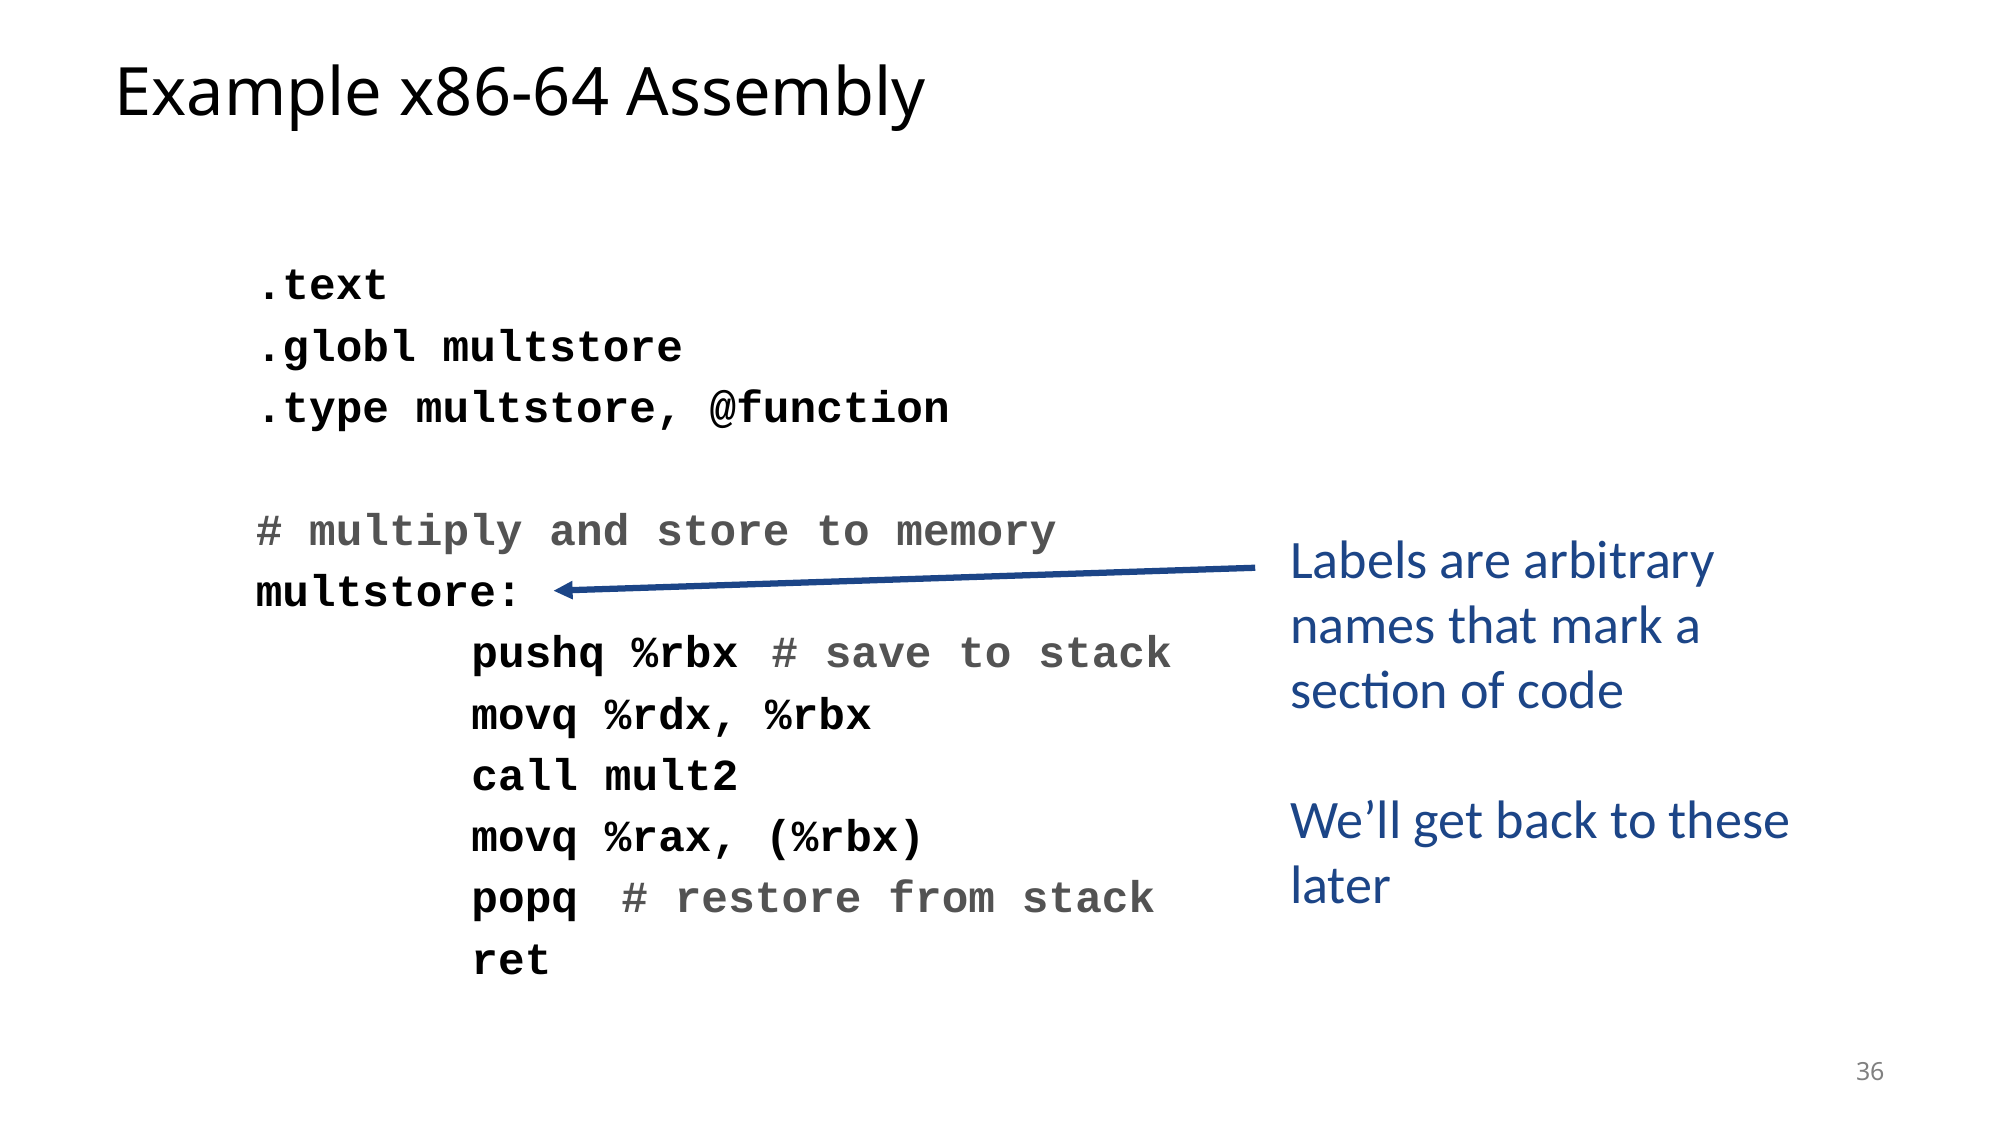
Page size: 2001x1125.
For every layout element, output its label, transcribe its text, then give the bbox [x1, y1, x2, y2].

title Example x86-64 Assembly [99, 37, 1900, 150]
text_box Labels are arbitrary names that mark a section of code We’ll get back to these later [1274, 509, 1809, 767]
slide_number 36 [1749, 1042, 1900, 1103]
text_box .text .globl multstore .type multstore, @function # multiply and store to memory multstore: pushq %rbx # save to stack movq %rdx, %rbx call mult2 movq %rax, (%rbx) popq # restore from stack ret [184, 232, 1675, 1058]
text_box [553, 567, 1256, 591]
